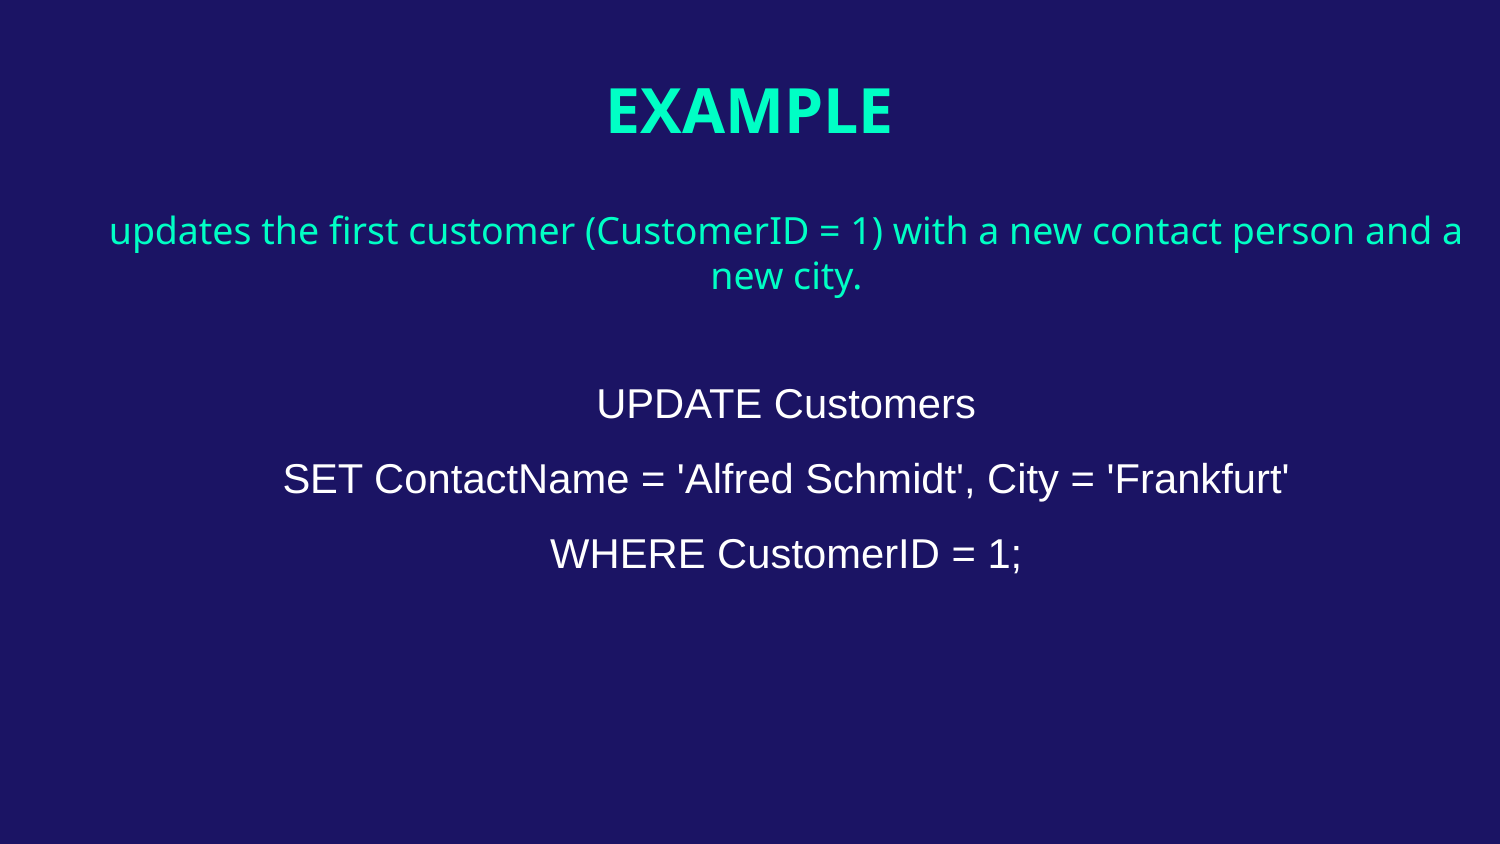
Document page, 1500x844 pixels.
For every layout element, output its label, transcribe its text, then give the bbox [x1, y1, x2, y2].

text_box updates the first customer (CustomerID = 1) with a new contact person and a new city. [92, 191, 1481, 302]
title EXAMPLE [209, 56, 1291, 166]
text_box UPDATE Customers SET ContactName = 'Alfred Schmidt', City = 'Frankfurt' WHERE CustomerID = 1; [250, 344, 1323, 695]
